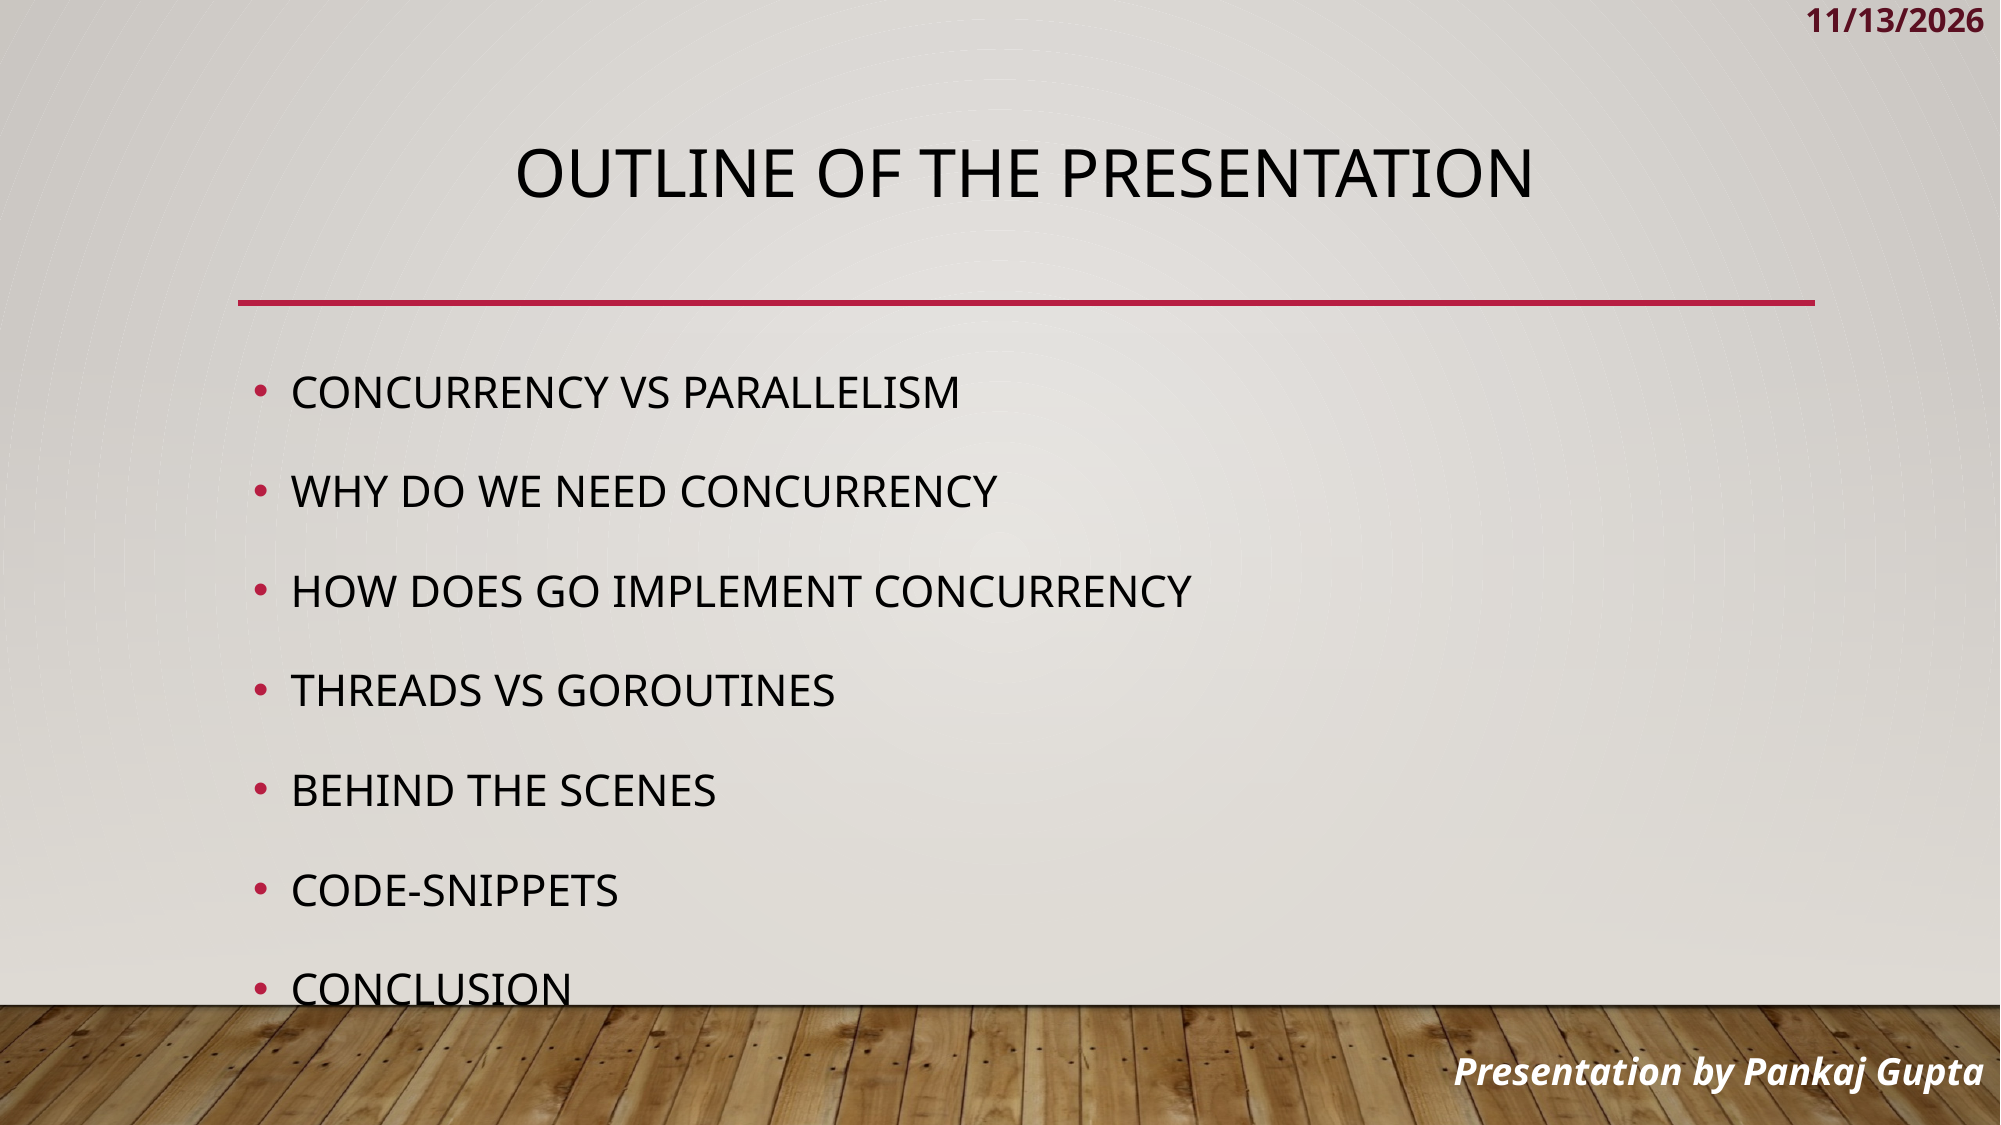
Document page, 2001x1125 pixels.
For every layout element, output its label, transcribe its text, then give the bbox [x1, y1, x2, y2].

text_box Presentation by Pankaj Gupta [1025, 1045, 2000, 1097]
picture [0, 1005, 2000, 1125]
title OUTLINE OF THE PRESENTATION [238, 131, 1814, 305]
list CONCURRENCY VS PARALLELISM WHY DO WE NEED CONCURRENCY HOW DOES GO IMPLEMENT CONCURRENCY THREADS VS GOROUTINES BEHIND THE SCENES CODE-SNIPPETS CONCLUSION [238, 330, 1814, 897]
text_box 7/28/2023 [1425, 0, 2000, 48]
